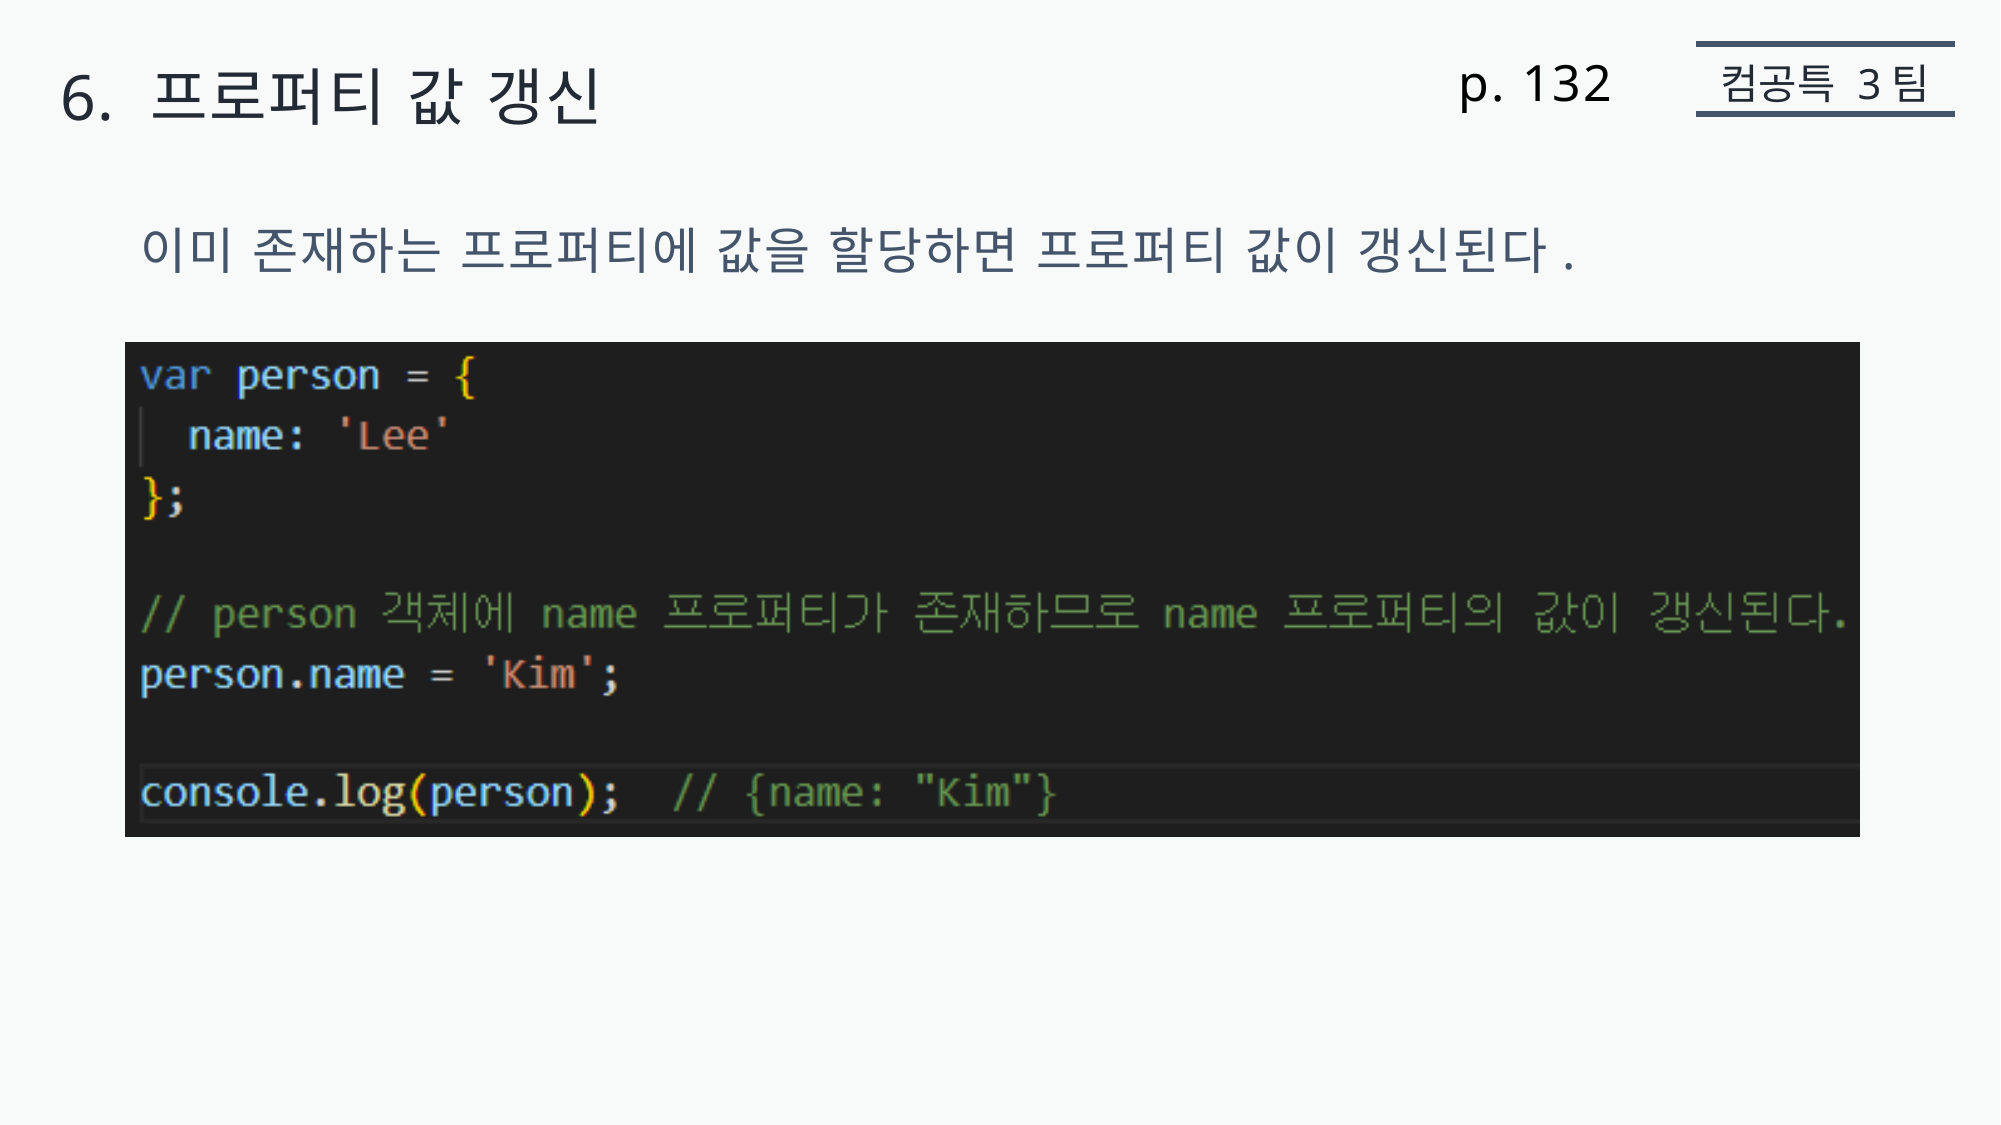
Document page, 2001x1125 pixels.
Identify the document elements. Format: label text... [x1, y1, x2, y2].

text_box 컴공특 3팀 [1695, 50, 1955, 114]
text_box 이미 존재하는 프로퍼티에 값을 할당하면 프로퍼티 값이 갱신된다. [125, 212, 1878, 287]
text_box p. 132 [1443, 43, 1639, 119]
picture [125, 342, 1860, 837]
text_box 6. 프로퍼티 값 갱신 [45, 50, 619, 141]
